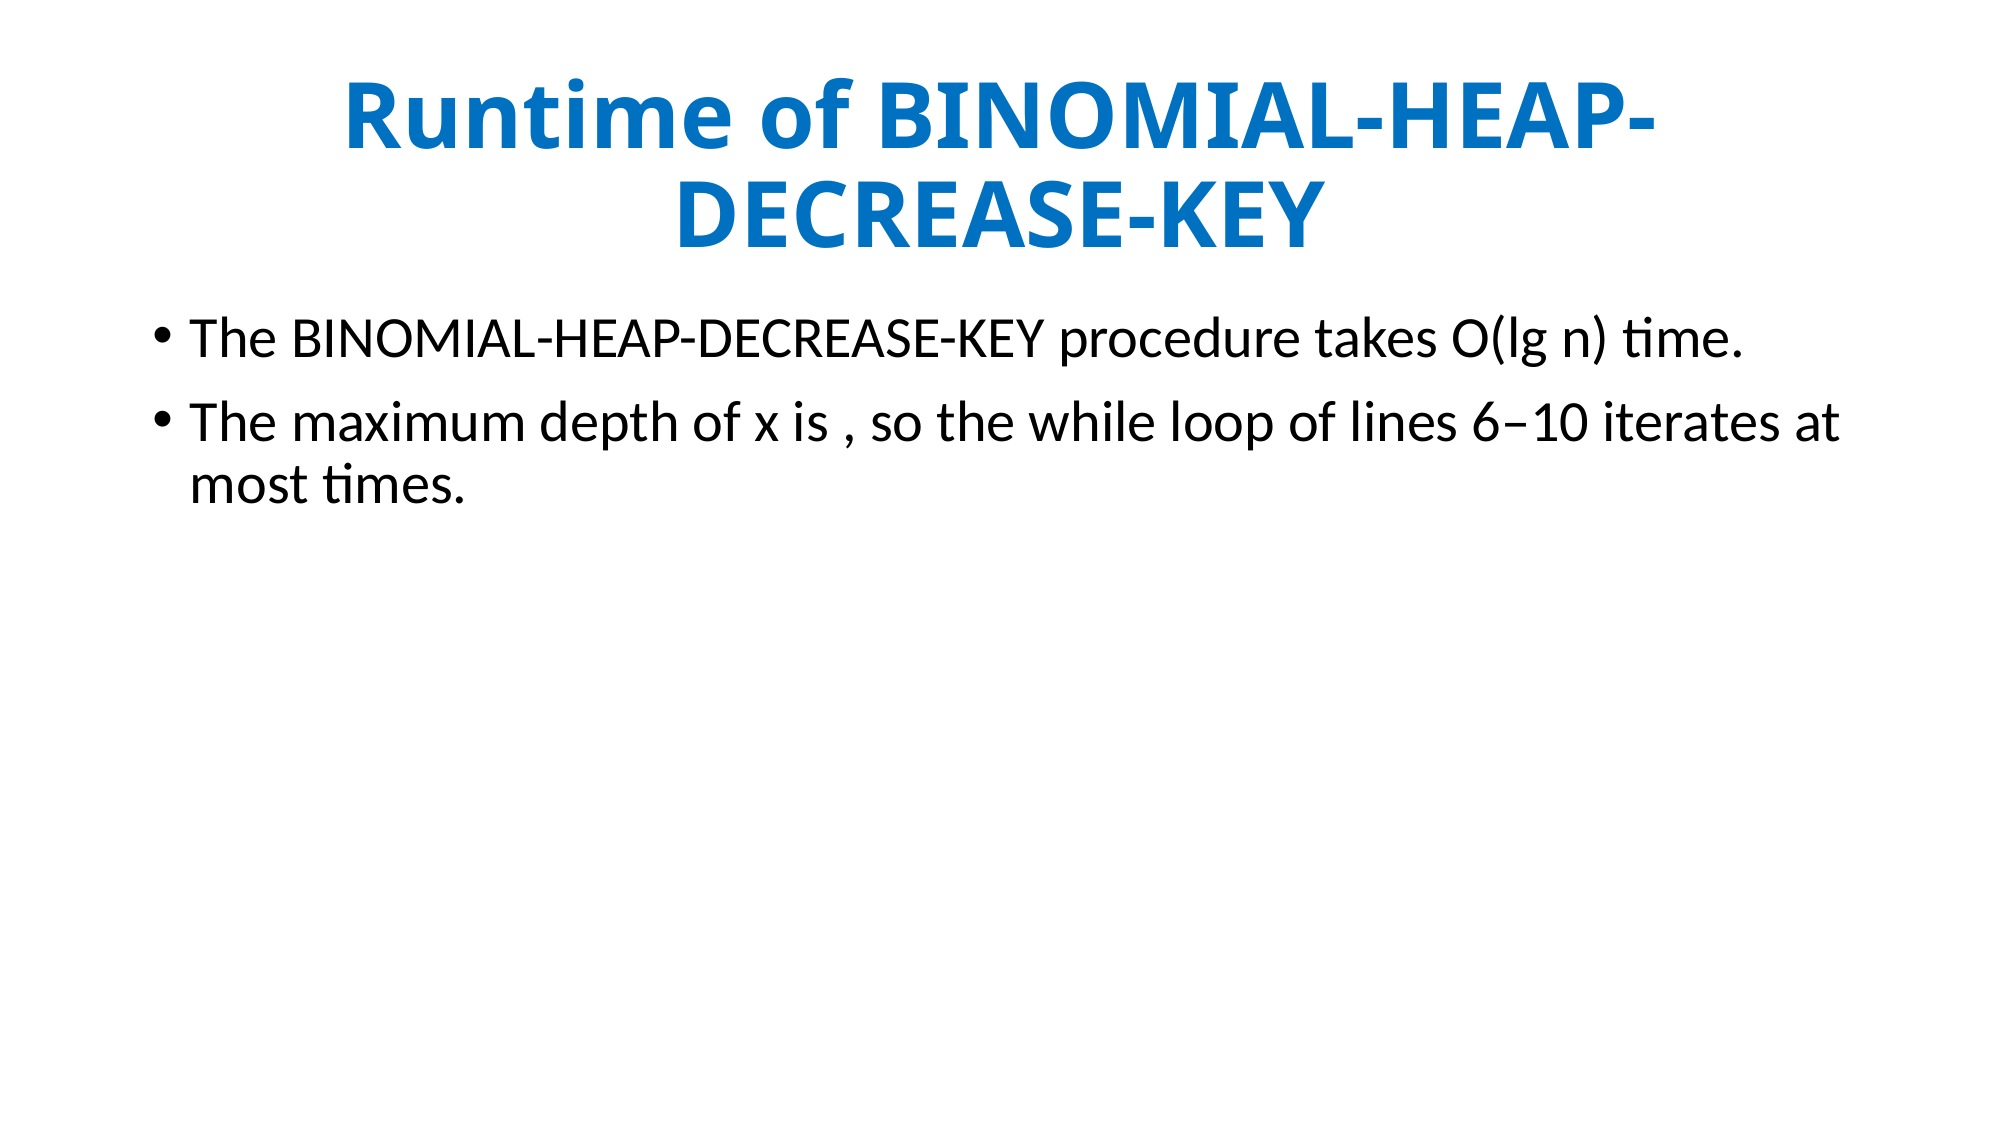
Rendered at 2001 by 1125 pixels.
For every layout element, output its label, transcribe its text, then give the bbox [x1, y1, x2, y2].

title Runtime of BINOMIAL-HEAP-DECREASE-KEY [137, 59, 1863, 278]
